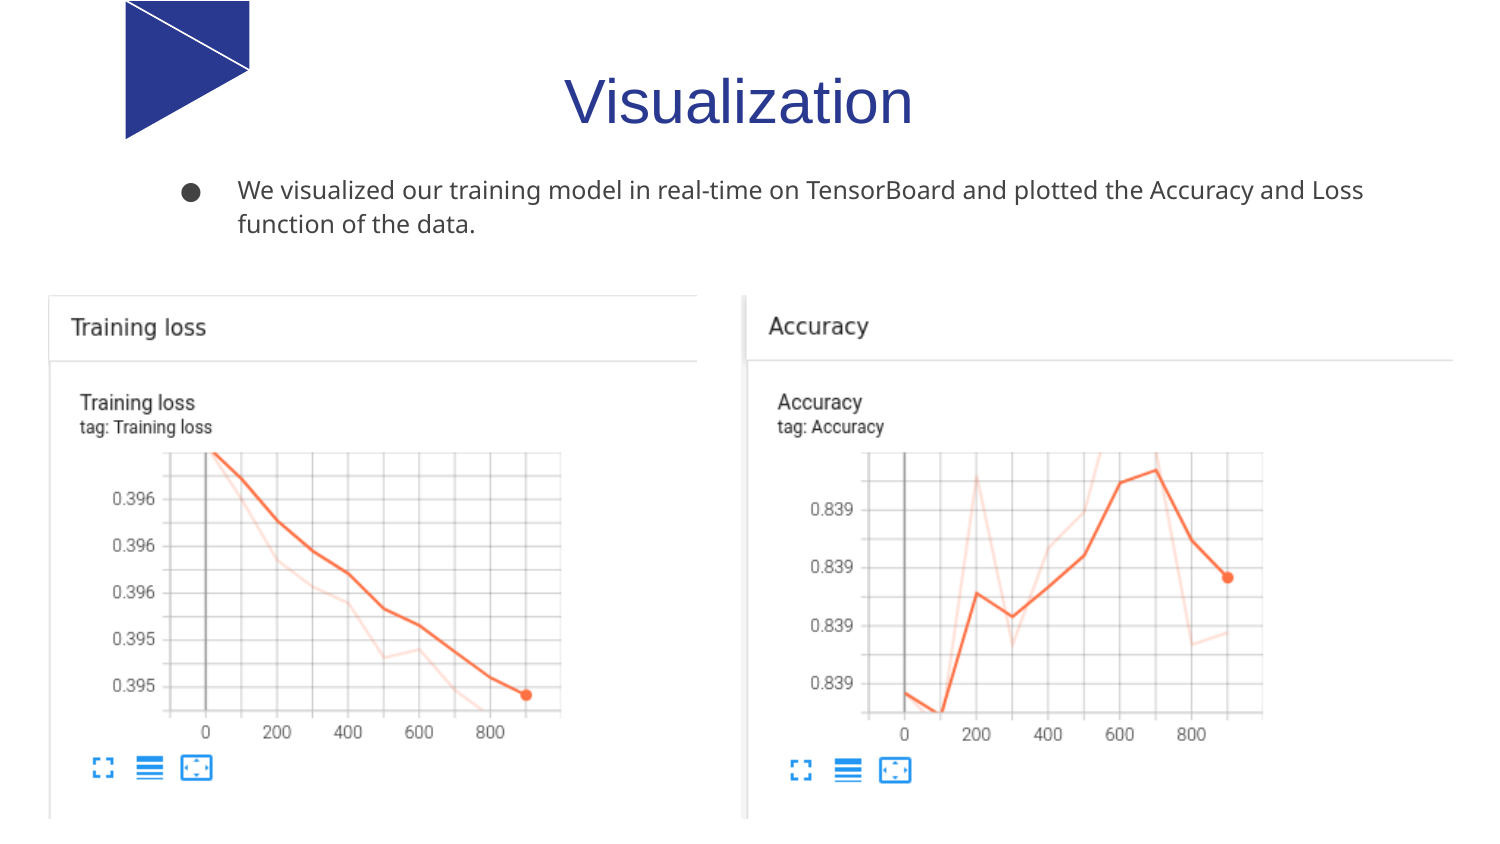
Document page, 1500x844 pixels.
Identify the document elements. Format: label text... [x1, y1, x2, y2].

picture [741, 295, 1453, 819]
text_box We visualized our training model in real-time on TensorBoard and plotted the Accuracy and Loss function of the data. [147, 155, 1407, 254]
title Visualization [174, 10, 1425, 151]
picture [48, 295, 697, 819]
